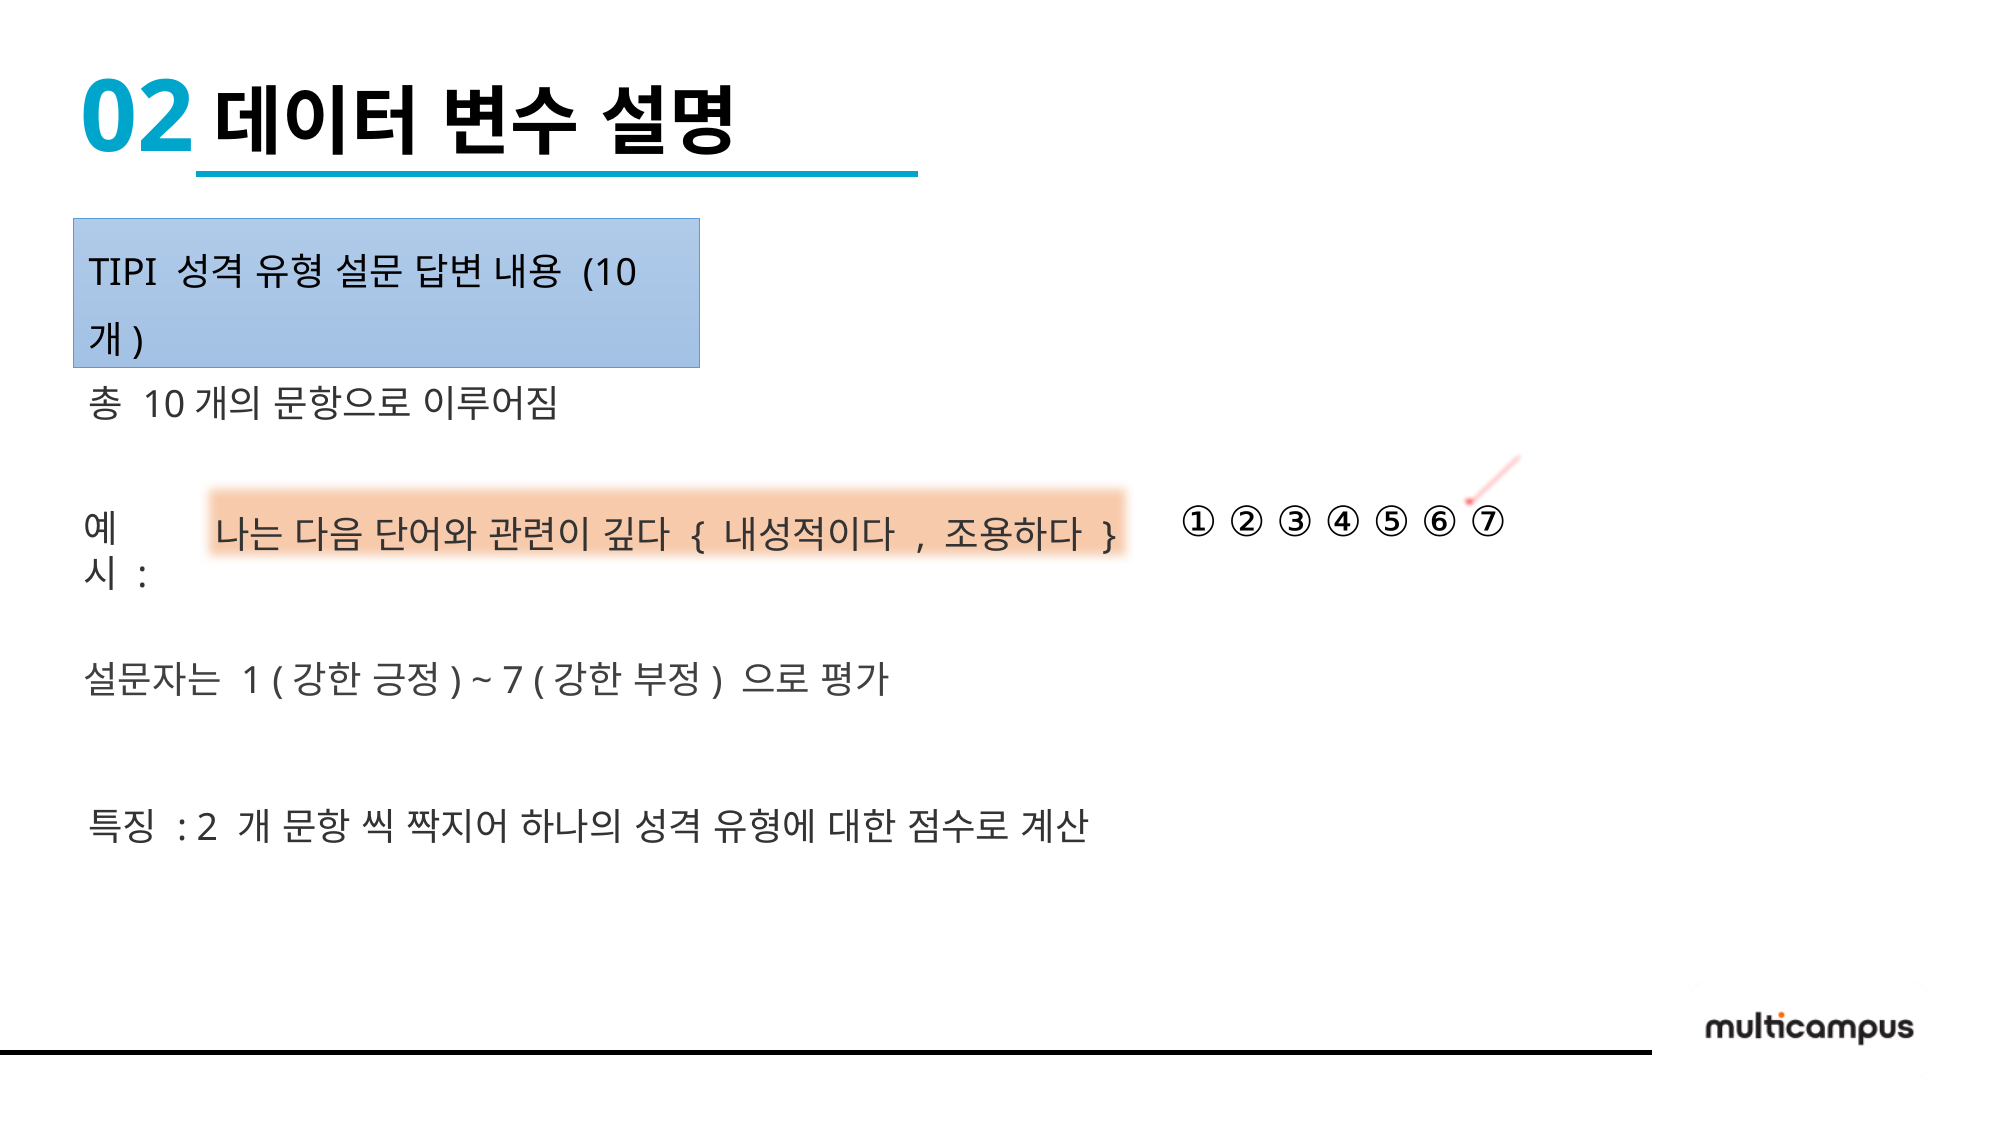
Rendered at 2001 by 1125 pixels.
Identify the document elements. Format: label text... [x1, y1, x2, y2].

text_box 특징 : 2 개 문항 씩 짝지어 하나의 성격 유형에 대한 점수로 계산 [73, 795, 1496, 855]
text_box 데이터 변수 설명 [195, 56, 1281, 173]
text_box ① ② ③ ④ ⑤ ⑥ ⑦ [1165, 486, 1569, 552]
text_box 예시 : [68, 497, 196, 576]
text_box 총 10개의 문항으로 이루어짐 [73, 372, 602, 450]
text_box 나는 다음 단어와 관련이 깊다 { 내성적이다 , 조용하다 } [218, 498, 1118, 548]
text_box 설문자는 1 (강한 긍정) ~ 7 (강한 부정) 으로 평가 [68, 648, 907, 709]
picture [1689, 982, 1929, 1079]
text_box 02 [80, 51, 195, 172]
text_box TIPI 성격 유형 설문 답변 내용 (10개) [73, 218, 700, 368]
